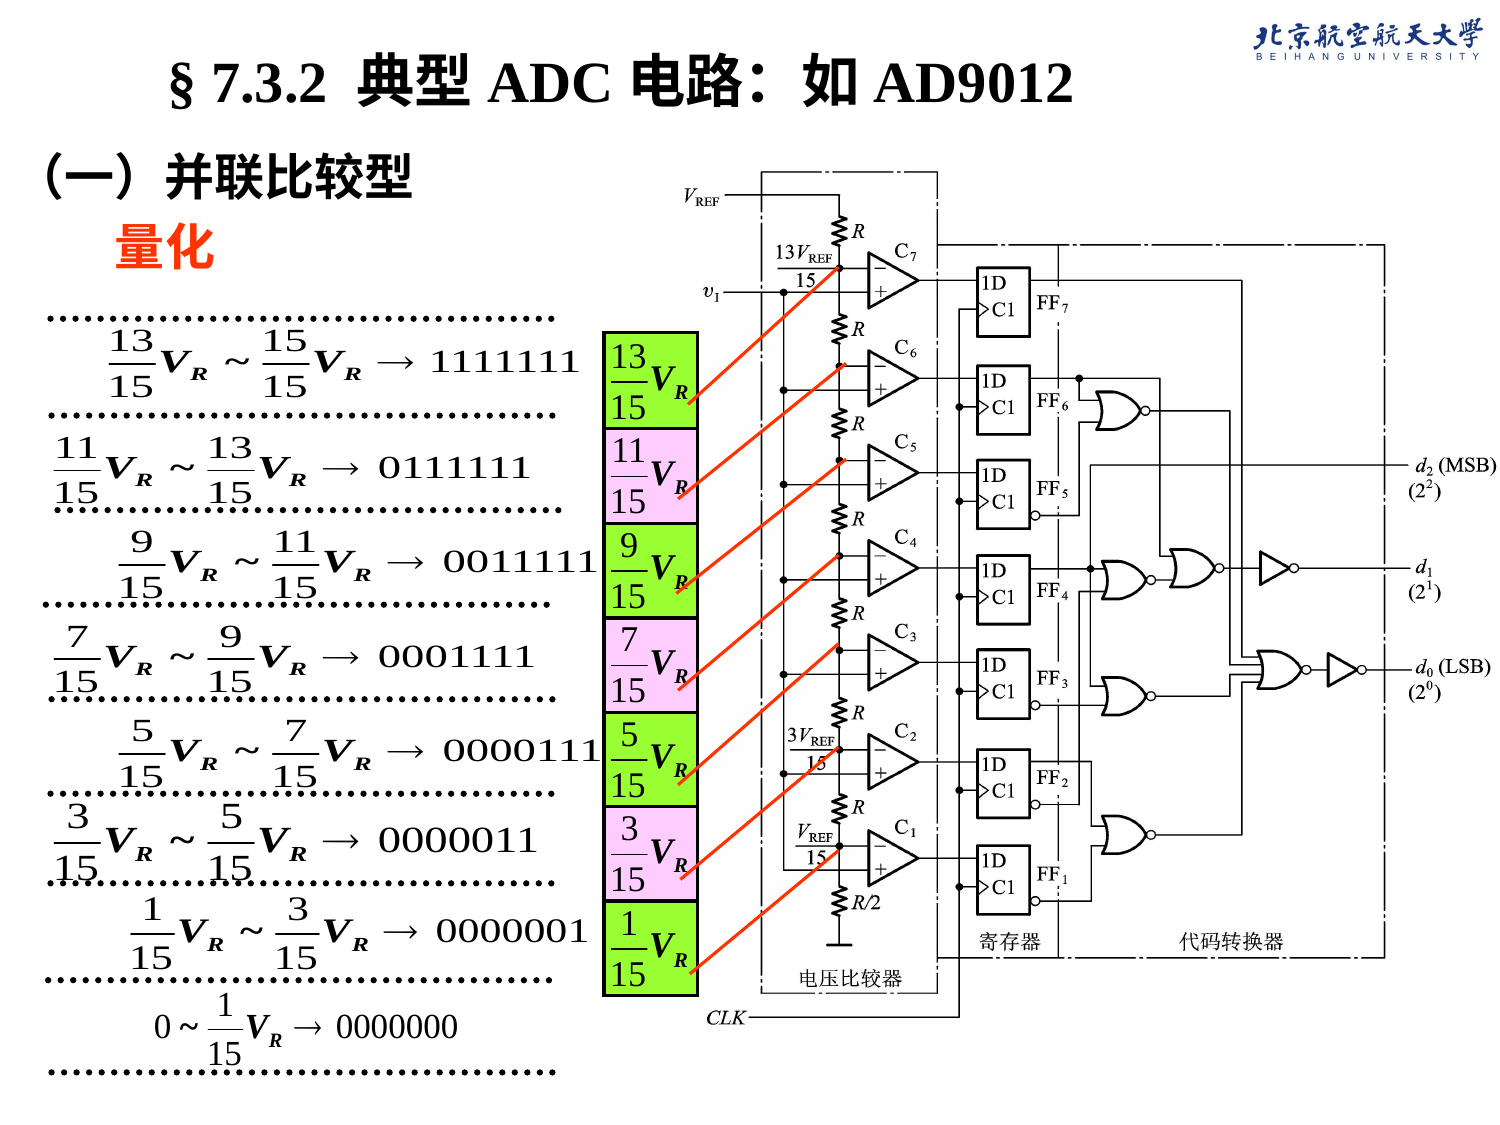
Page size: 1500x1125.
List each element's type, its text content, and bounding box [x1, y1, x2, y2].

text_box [605, 267, 847, 995]
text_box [45, 318, 610, 1074]
text_box § 7.3.2 典型ADC电路：如AD9012 [45, 36, 1197, 127]
list （一）并联比较型 [0, 138, 463, 233]
text_box 量化 [100, 207, 305, 283]
picture [682, 156, 1500, 1050]
picture [1253, 15, 1486, 63]
